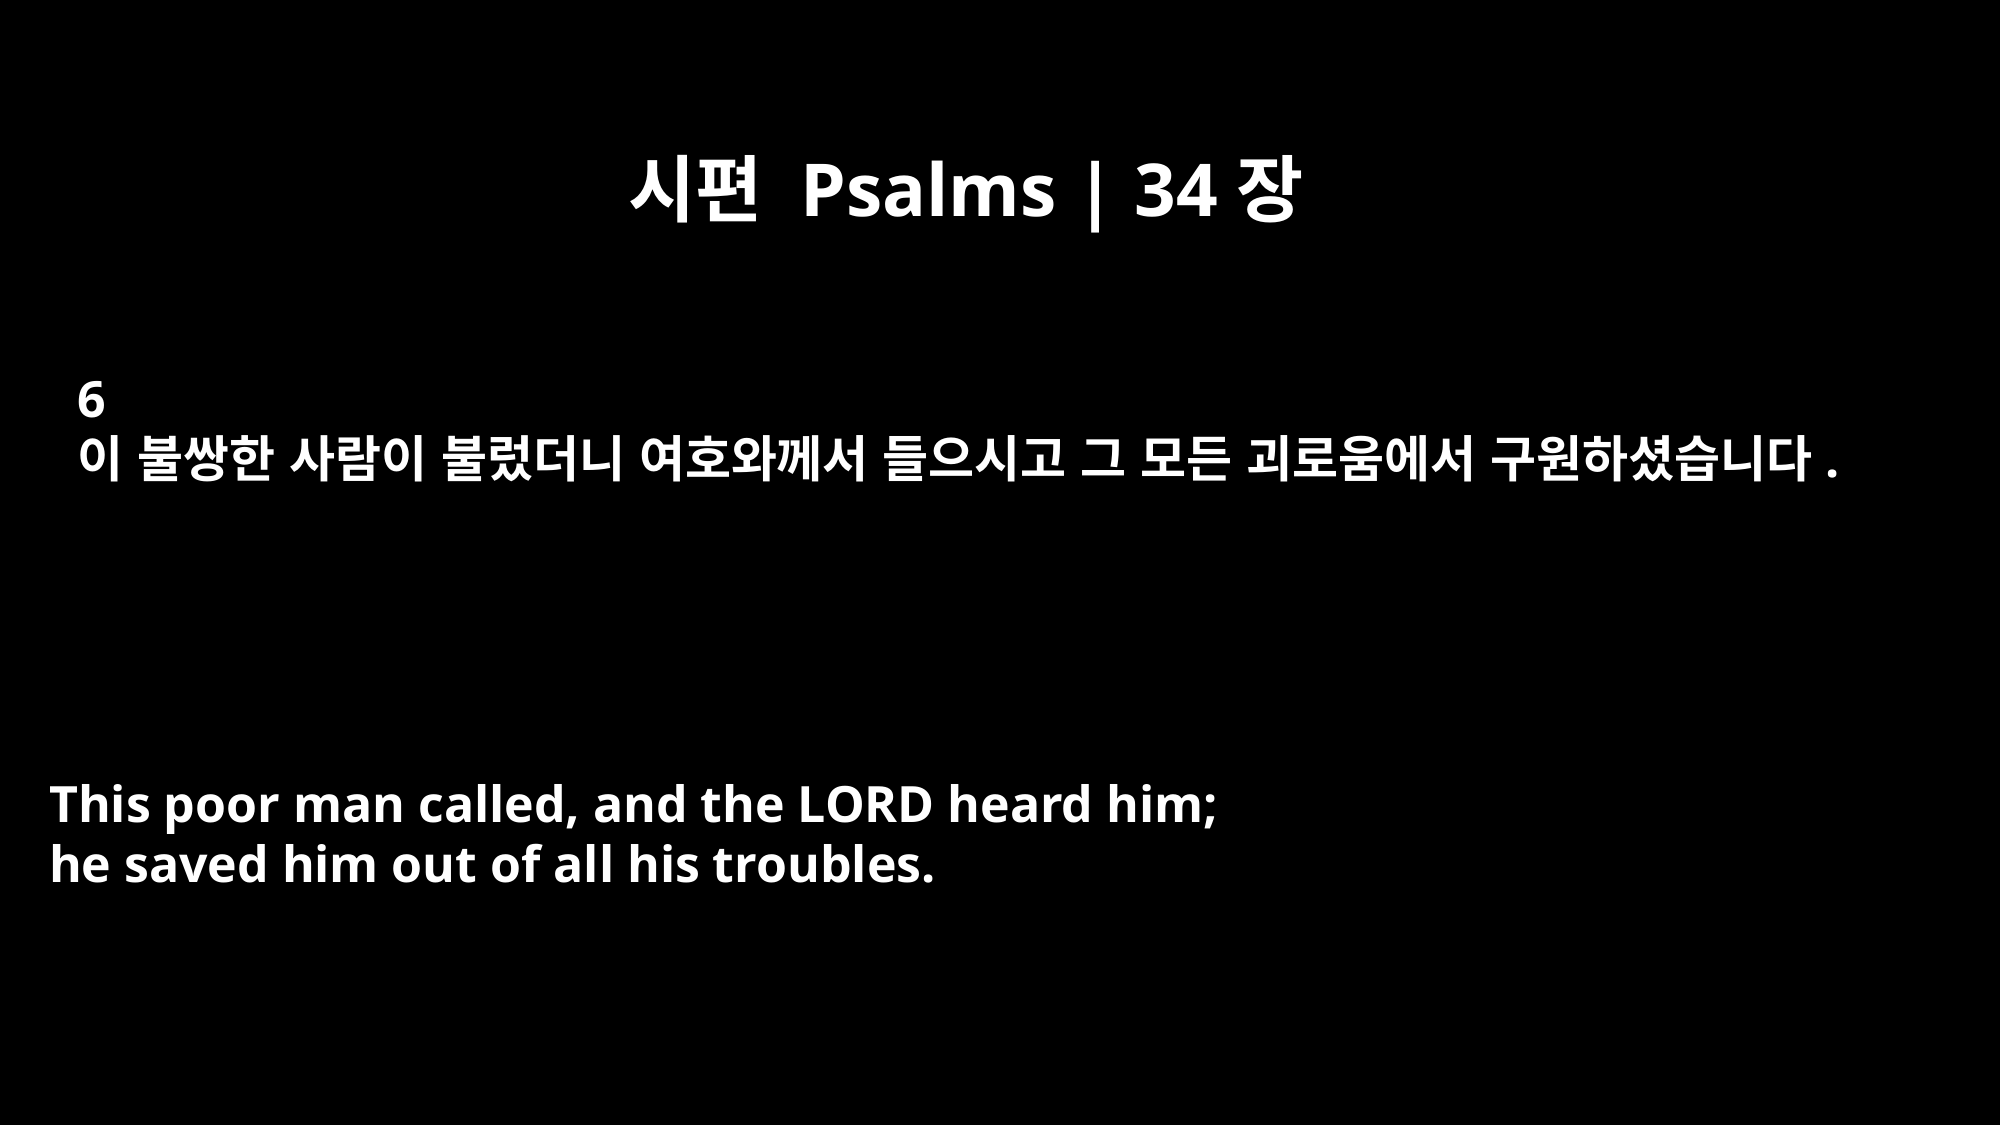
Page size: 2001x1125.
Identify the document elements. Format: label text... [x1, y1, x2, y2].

text_box 6 이 불쌍한 사람이 불렀더니 여호와께서 들으시고 그 모든 괴로움에서 구원하셨습니다. [62, 359, 1855, 495]
text_box This poor man called, and the LORD heard him; he saved him out of all his troubles. [34, 764, 1247, 900]
text_box 시편 Psalms | 34장 [613, 136, 1319, 239]
